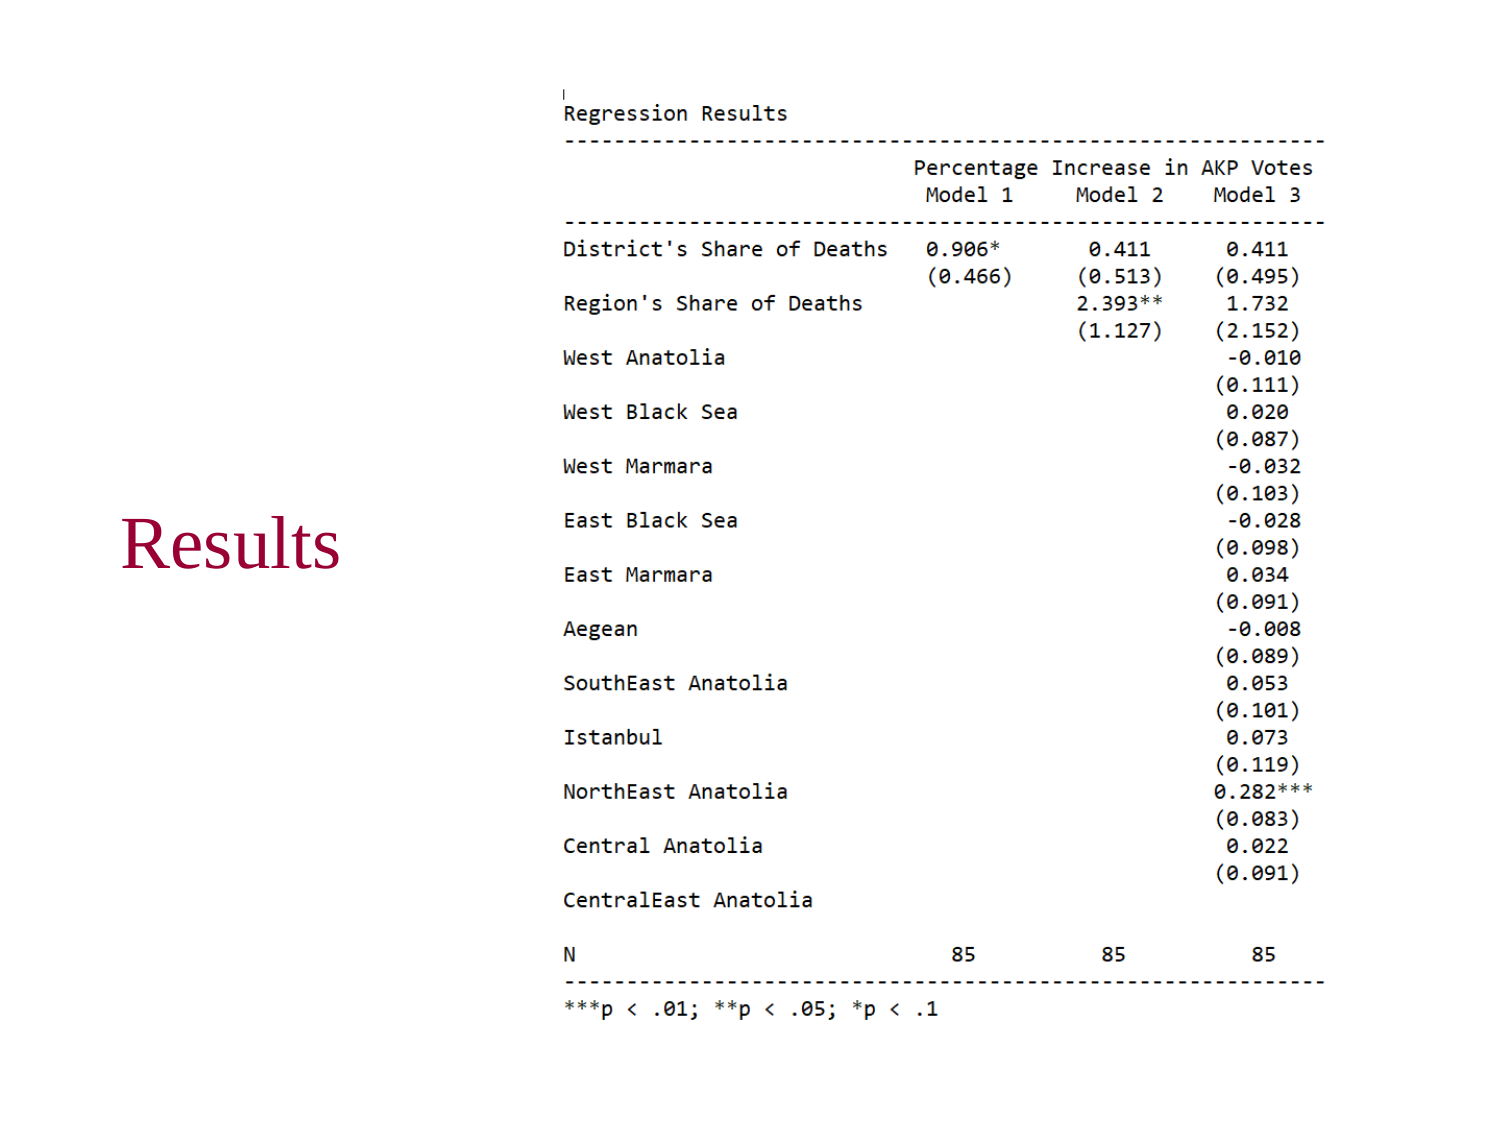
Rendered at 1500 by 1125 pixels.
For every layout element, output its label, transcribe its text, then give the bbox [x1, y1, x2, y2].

picture [557, 80, 1341, 1045]
title Results [0, 459, 463, 629]
